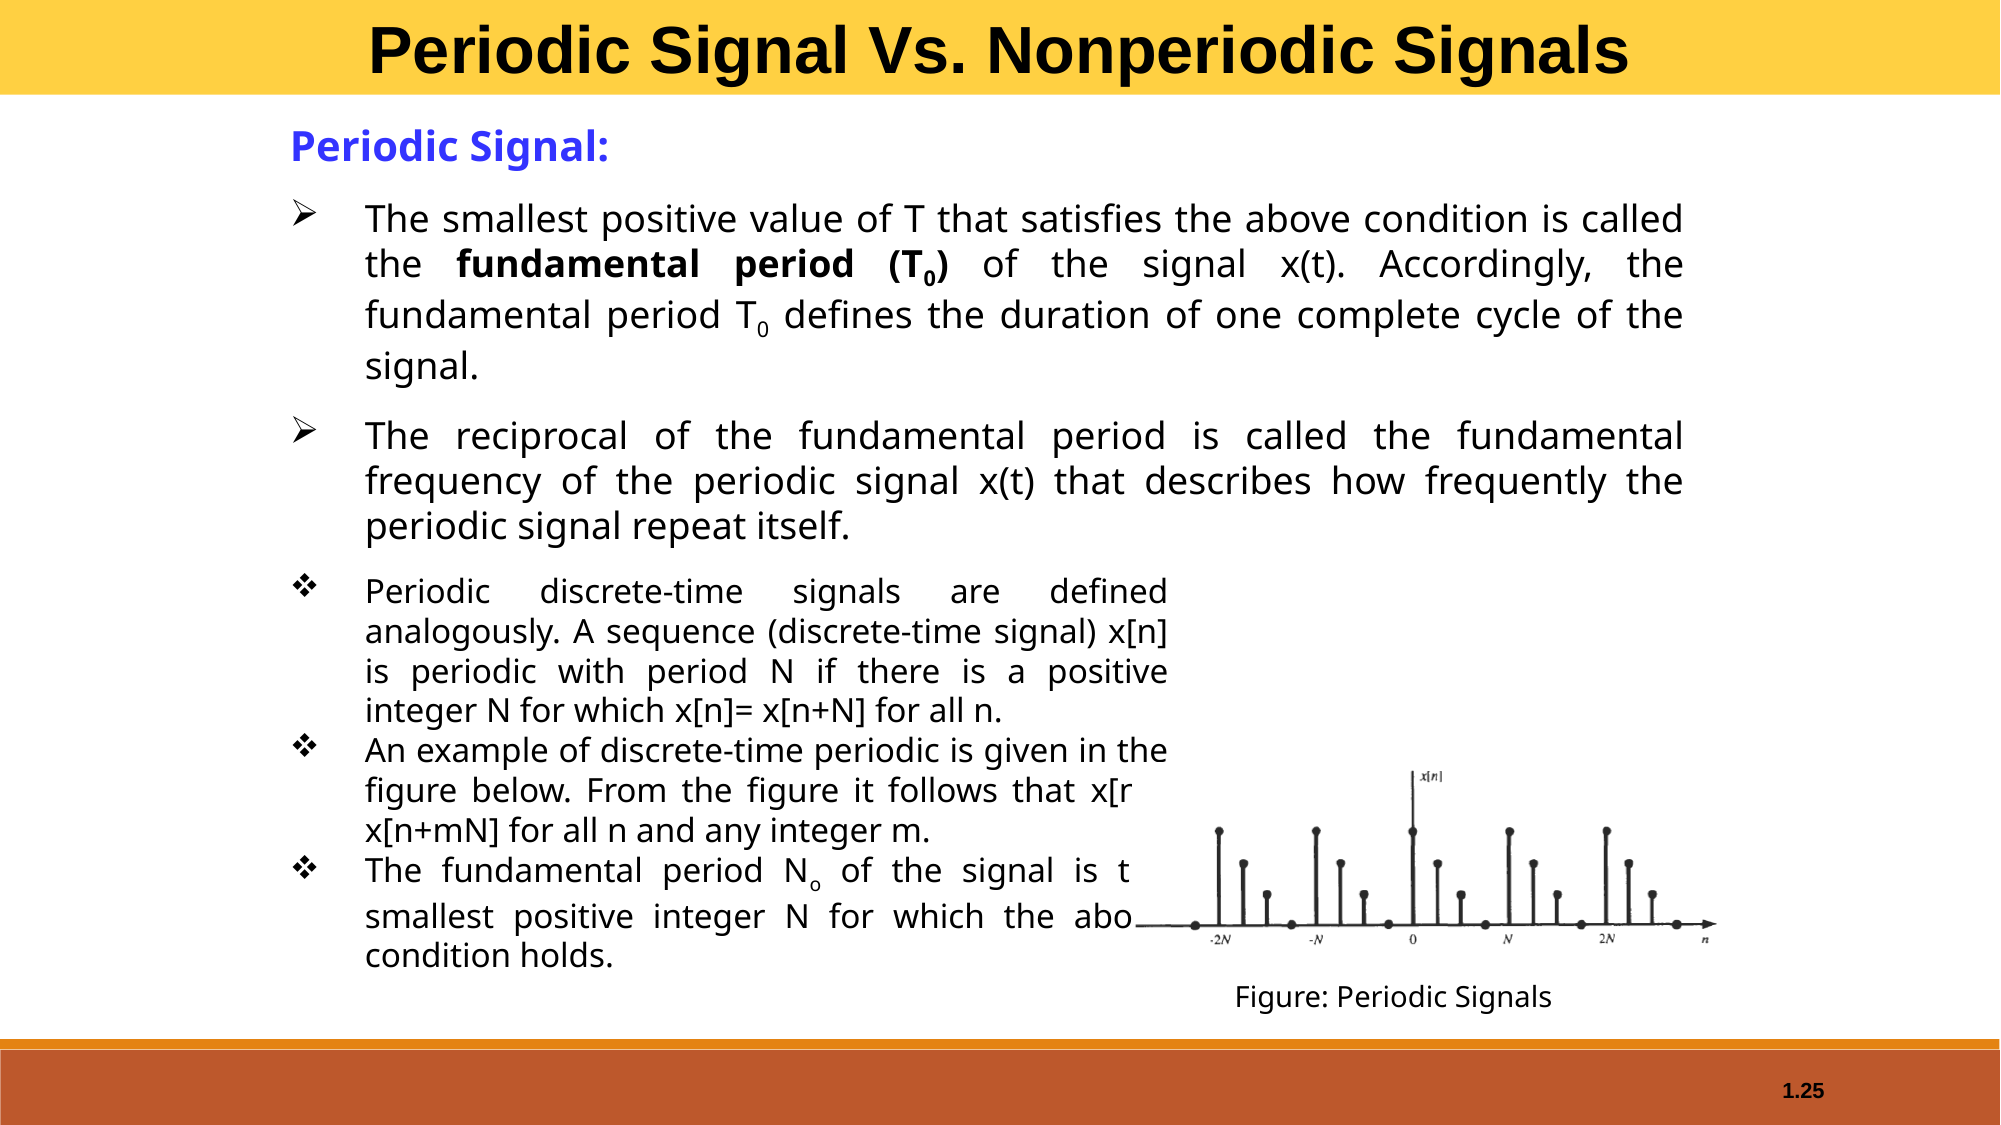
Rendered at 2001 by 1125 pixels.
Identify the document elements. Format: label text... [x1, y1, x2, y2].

text_box Periodic Signal: The smallest positive value of T that satisfies the above condition is called the fundamental period (T0) of the signal x(t). Accordingly, the fundamental period T0 defines the duration of one complete cycle of the signal. The reciprocal of the fundamental period is called the fundamental frequency of the periodic signal x(t) that describes how frequently the periodic signal repeat itself. [274, 112, 1700, 555]
text_box Figure: Periodic Signals [1219, 971, 1568, 1022]
text_box Periodic discrete-time signals are defined analogously. A sequence (discrete-time signal) x[n] is periodic with period N if there is a positive integer N for which x[n]= x[n+N] for all n. An example of discrete-time periodic is given in the figure below. From the figure it follows that x[n]= x[n+mN] for all n and any integer m. The fundamental period No of the signal is the smallest positive integer N for which the above condition holds. [275, 562, 1185, 982]
slide_number 1.25 [1624, 1059, 1840, 1120]
text_box Periodic Signal Vs. Nonperiodic Signals [0, 0, 2000, 95]
picture [1132, 761, 1721, 960]
